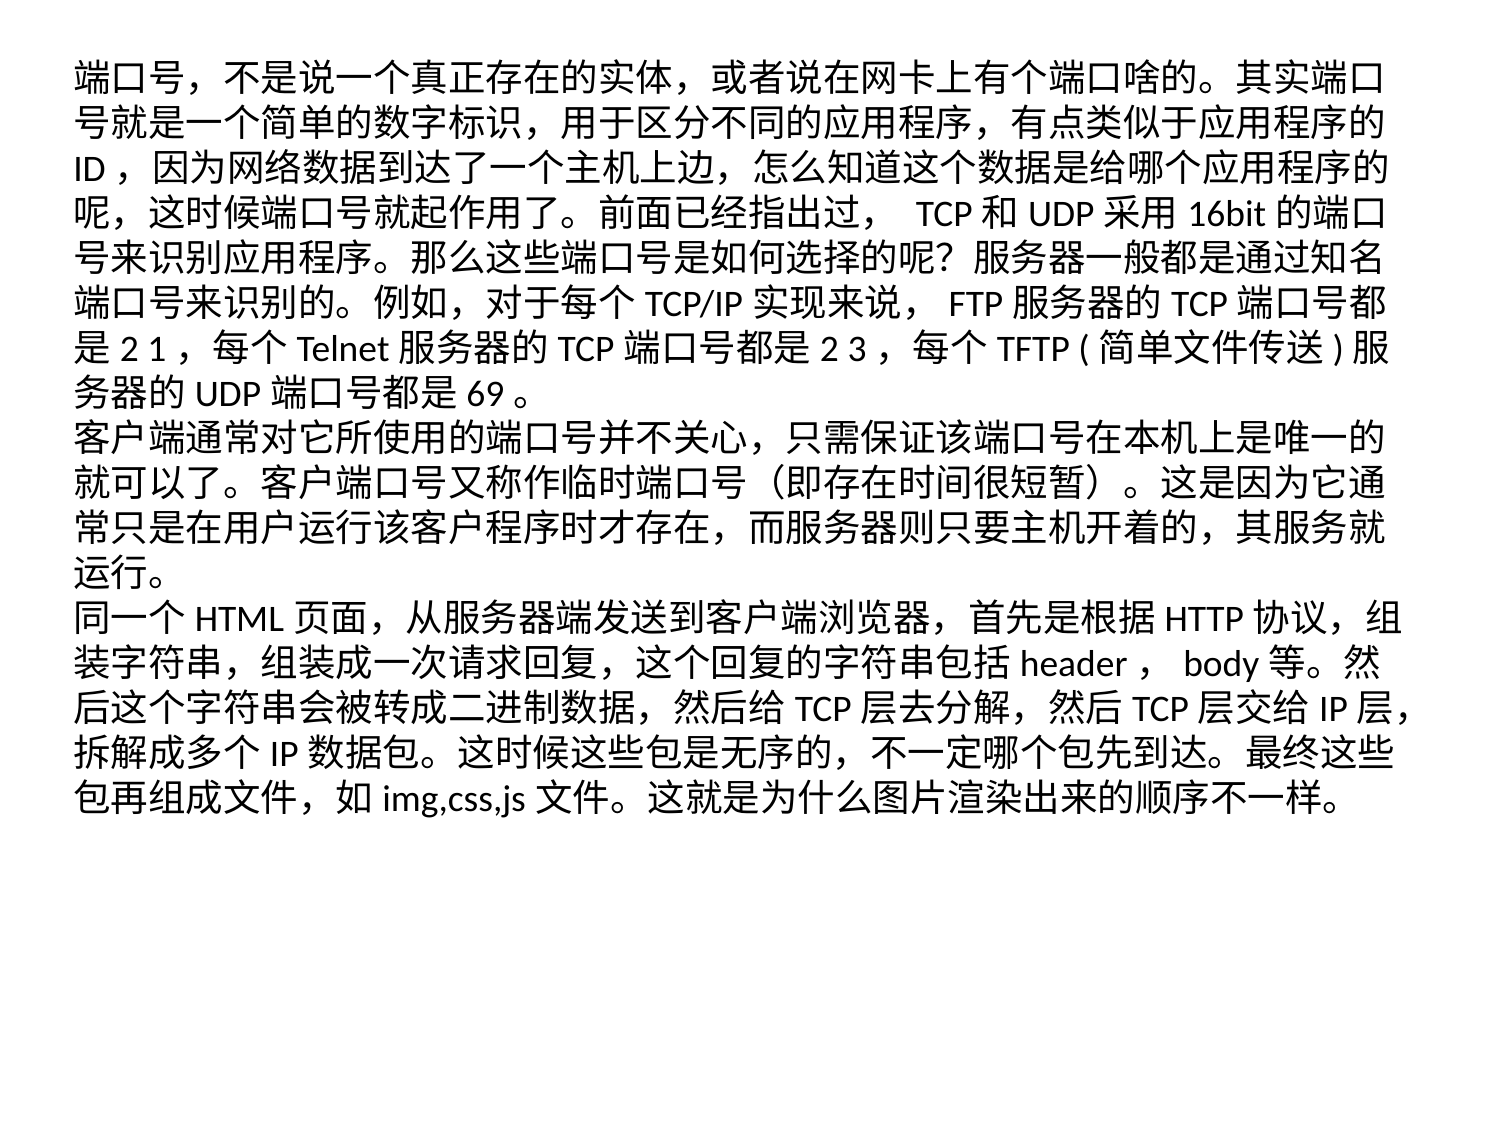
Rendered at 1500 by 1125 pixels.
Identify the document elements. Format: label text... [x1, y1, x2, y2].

text_box 端口号，不是说一个真正存在的实体，或者说在网卡上有个端口啥的。其实端口号就是一个简单的数字标识，用于区分不同的应用程序，有点类似于应用程序的ID，因为网络数据到达了一个主机上边，怎么知道这个数据是给哪个应用程序的呢，这时候端口号就起作用了。前面已经指出过， TCP和UDP采用16bit的端口号来识别应用程序。那么这些端口号是如何选择的呢？服务器一般都是通过知名端口号来识别的。例如，对于每个TCP/IP实现来说，FTP服务器的TCP端口号都是2 1，每个Telnet服务器的TCP端口号都是2 3，每个TFTP (简单文件传送)服务器的UDP端口号都是69。 客户端通常对它所使用的端口号并不关心，只需保证该端口号在本机上是唯一的就可以了。客户端口号又称作临时端口号（即存在时间很短暂）。这是因为它通常只是在用户运行该客户程序时才存在，而服务器则只要主机开着的，其服务就运行。 同一个HTML页面，从服务器端发送到客户端浏览器，首先是根据HTTP协议，组装字符串，组装成一次请求回复，这个回复的字符串包括header，body等。然后这个字符串会被转成二进制数据，然后给TCP层去分解，然后TCP层交给IP层，拆解成多个IP数据包。这时候这些包是无序的，不一定哪个包先到达。最终这些包再组成文件，如img,css,js文件。这就是为什么图片渲染出来的顺序不一样。 [58, 46, 1418, 827]
